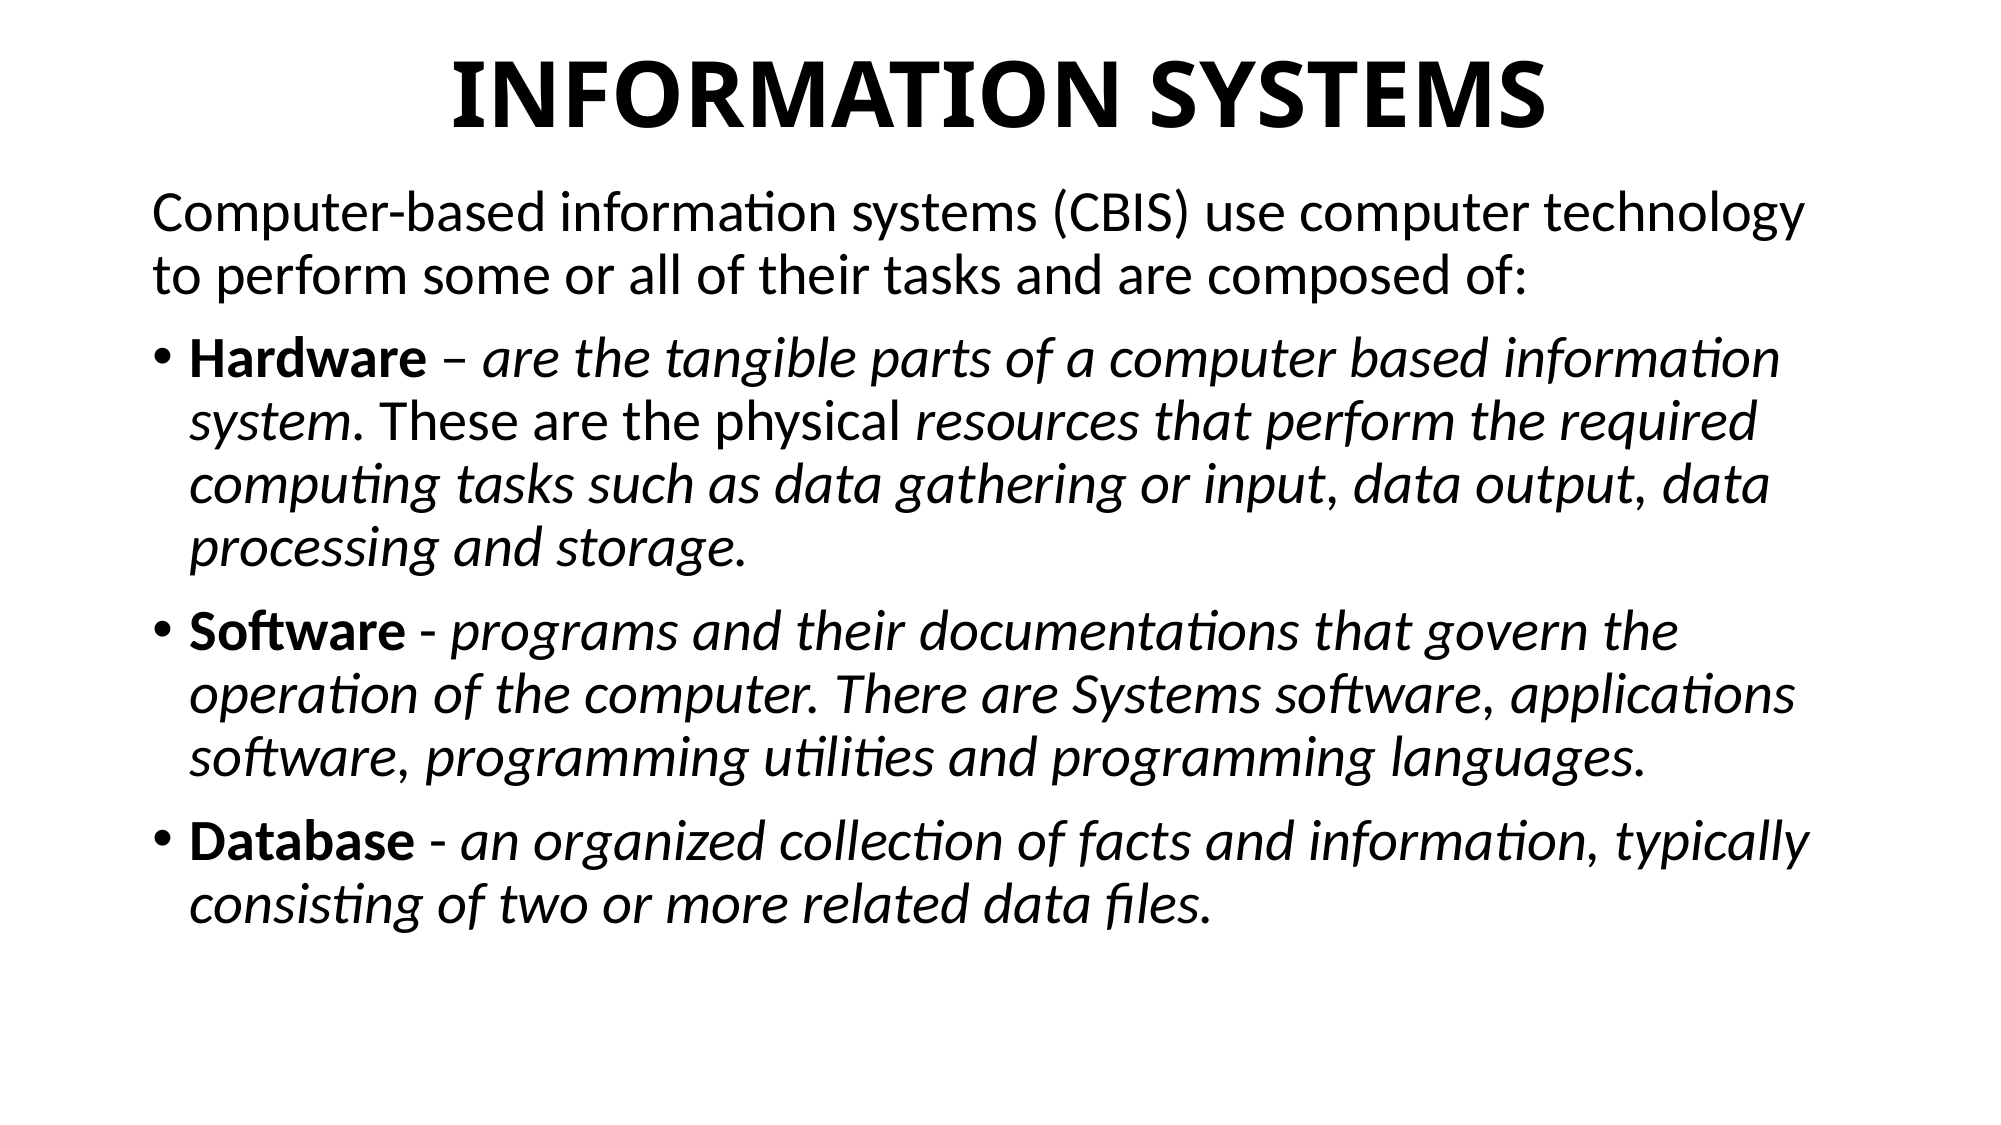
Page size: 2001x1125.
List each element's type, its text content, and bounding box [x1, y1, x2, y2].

title INFORMATION SYSTEMS [137, 23, 1863, 173]
list Computer-based information systems (CBIS) use computer technology to perform some or all of their tasks and are composed of: Hardware – are the tangible parts of a computer based information system. These are the physical resources that perform the required computing tasks such as data gathering or input, data output, data processing and storage. Software - programs and their documentations that govern the operation of the computer. There are Systems software, applications software, programming utilities and programming languages. Database - an organized collection of facts and information, typically consisting of two or more related data files. [137, 173, 1863, 1050]
